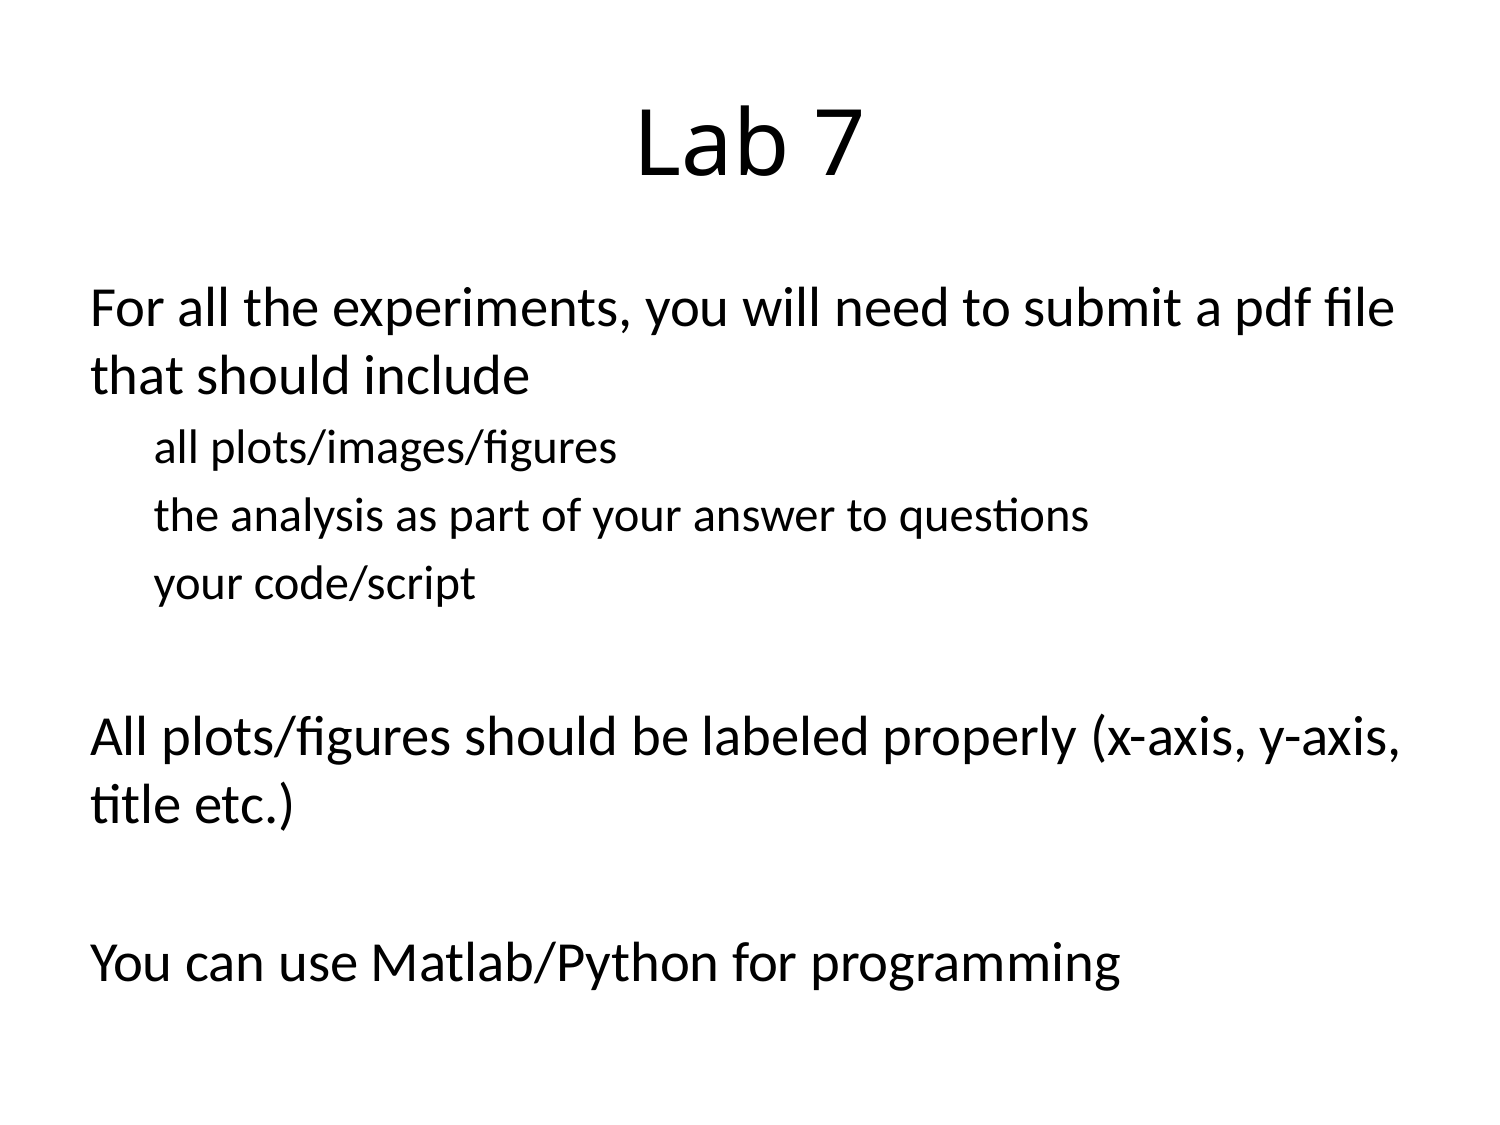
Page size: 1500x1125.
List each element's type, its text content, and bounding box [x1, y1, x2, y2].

title Lab 7 [75, 45, 1425, 233]
list For all the experiments, you will need to submit a pdf file that should include all plots/images/figures the analysis as part of your answer to questions your code/script All plots/figures should be labeled properly (x-axis, y-axis, title etc.) You can use Matlab/Python for programming [75, 262, 1425, 1005]
